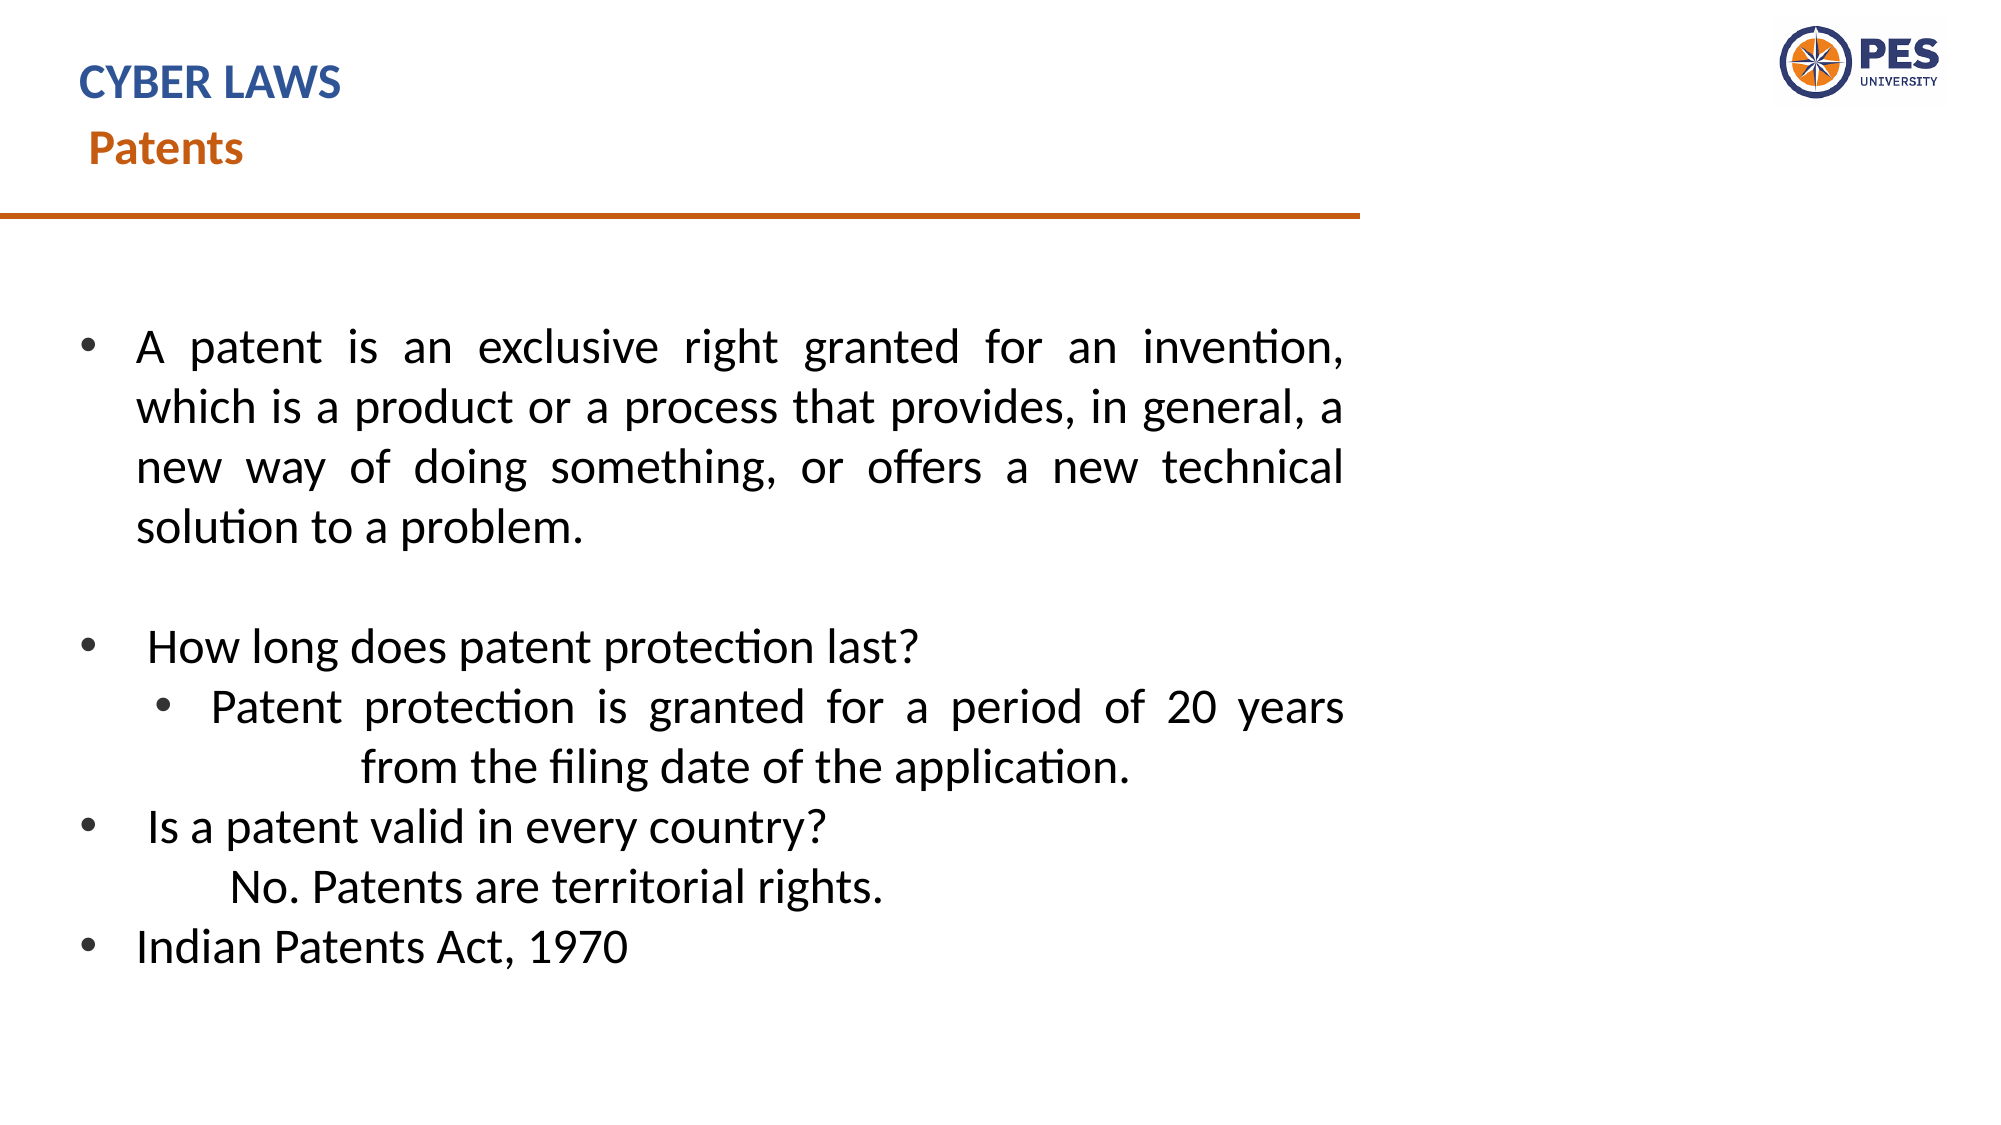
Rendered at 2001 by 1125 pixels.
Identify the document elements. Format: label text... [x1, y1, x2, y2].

picture [1771, 17, 1947, 107]
text_box Patents [73, 106, 1374, 182]
text_box A patent is an exclusive right granted for an invention, which is a product or a process that provides, in general, a new way of doing something, or offers a new technical solution to a problem. How long does patent protection last? Patent protection is granted for a period of 20 years from the filing date of the application. Is a patent valid in every country? No. Patents are territorial rights. Indian Patents Act, 1970 [64, 306, 1361, 1042]
text_box CYBER LAWS [64, 41, 1295, 117]
